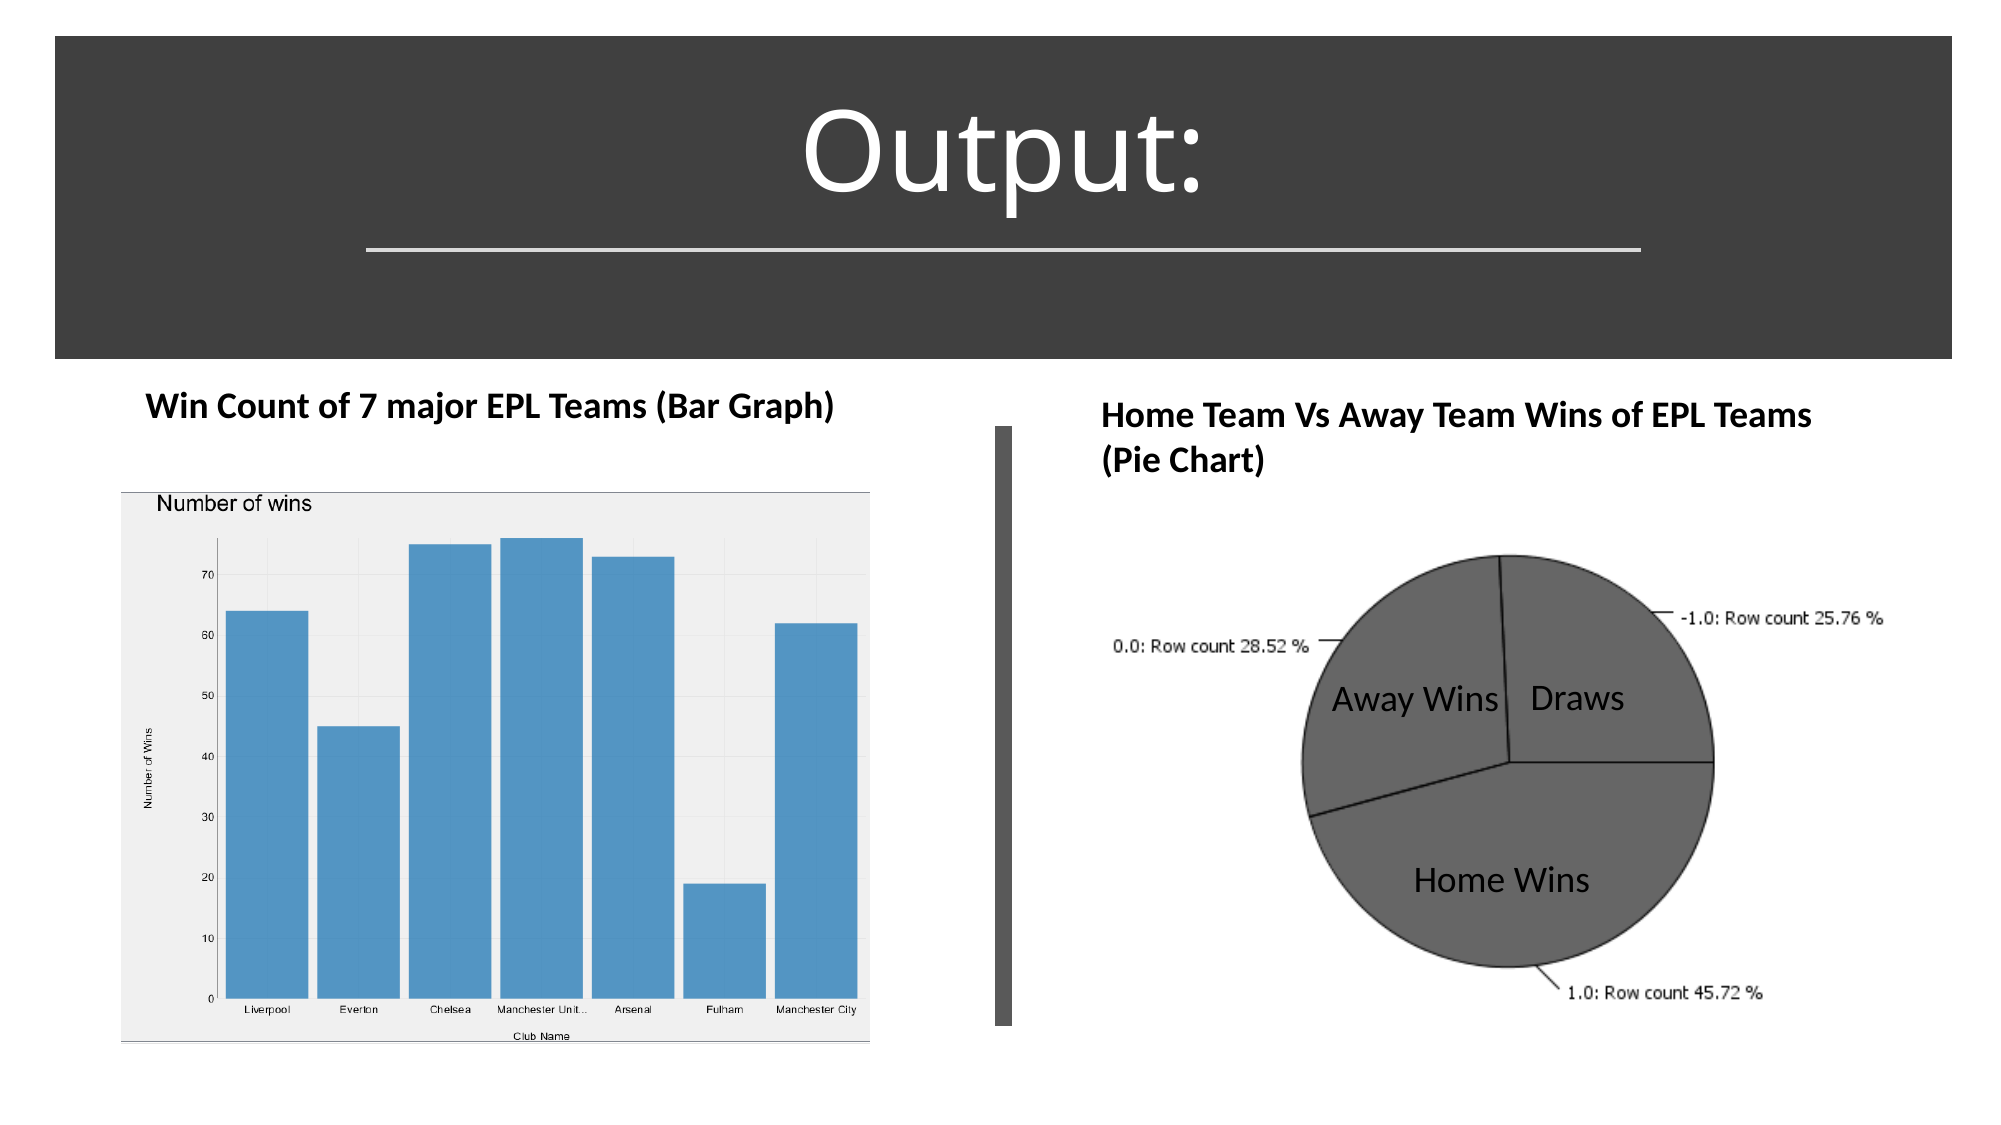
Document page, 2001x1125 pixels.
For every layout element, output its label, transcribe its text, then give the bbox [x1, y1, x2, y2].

picture [121, 491, 870, 1044]
text_box Win Count of 7 major EPL Teams (Bar Graph) [130, 373, 869, 434]
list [1083, 506, 1979, 1044]
title Output: [89, 71, 1917, 224]
text_box [64, 45, 1942, 350]
text_box Home Team Vs Away Team Wins of EPL Teams (Pie Chart) [1086, 382, 1828, 488]
